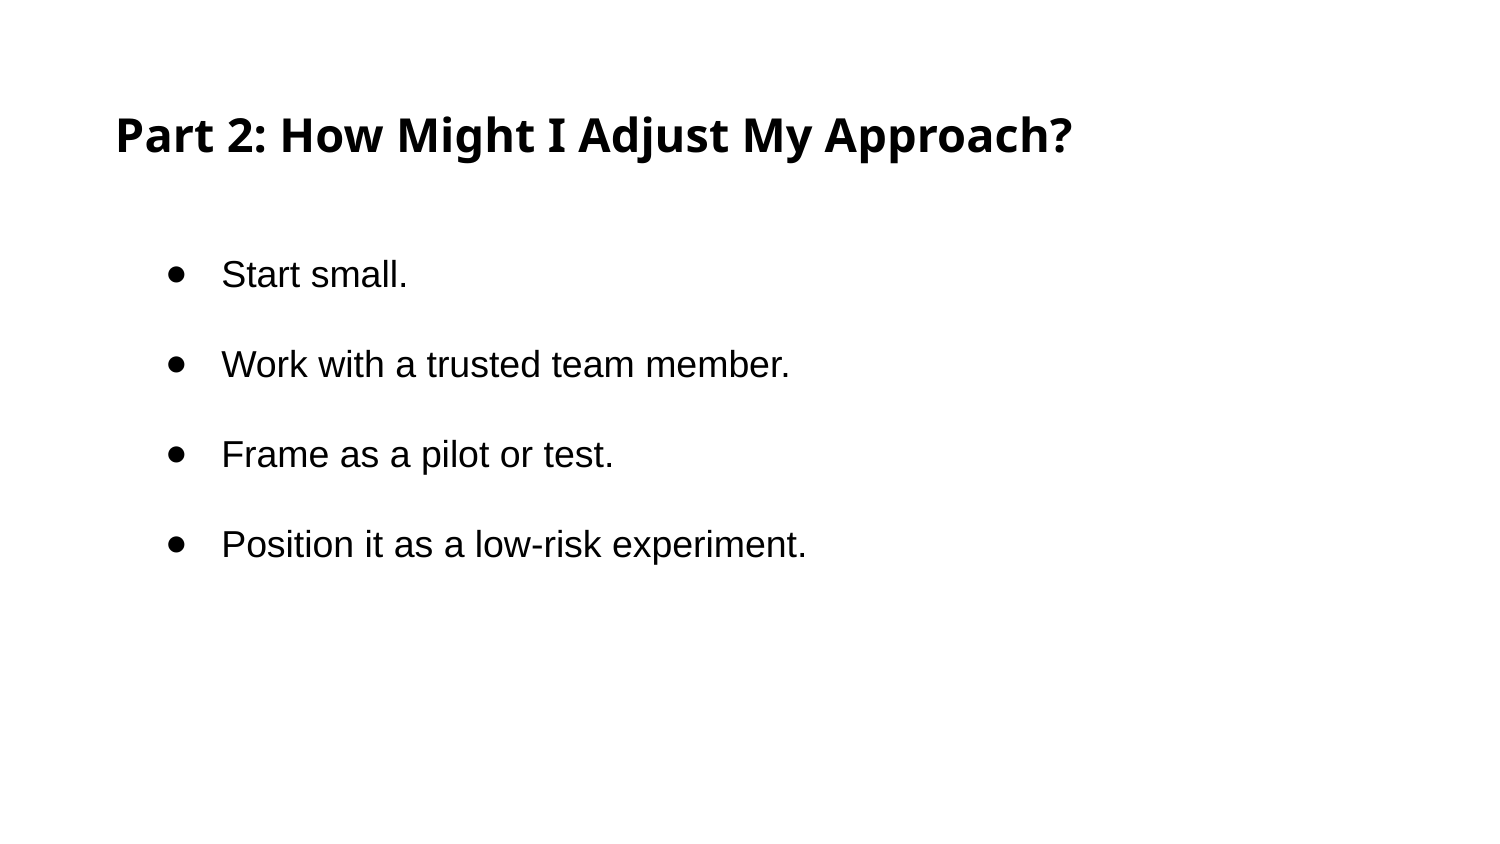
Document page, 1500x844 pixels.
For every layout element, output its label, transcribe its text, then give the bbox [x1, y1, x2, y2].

text_box [99, 157, 655, 213]
text_box Start small. Work with a trusted team member. Frame as a pilot or test. Position it as a low-risk experiment. [131, 234, 1207, 580]
text_box Part 2: How Might I Adjust My Approach? [99, 99, 1307, 157]
